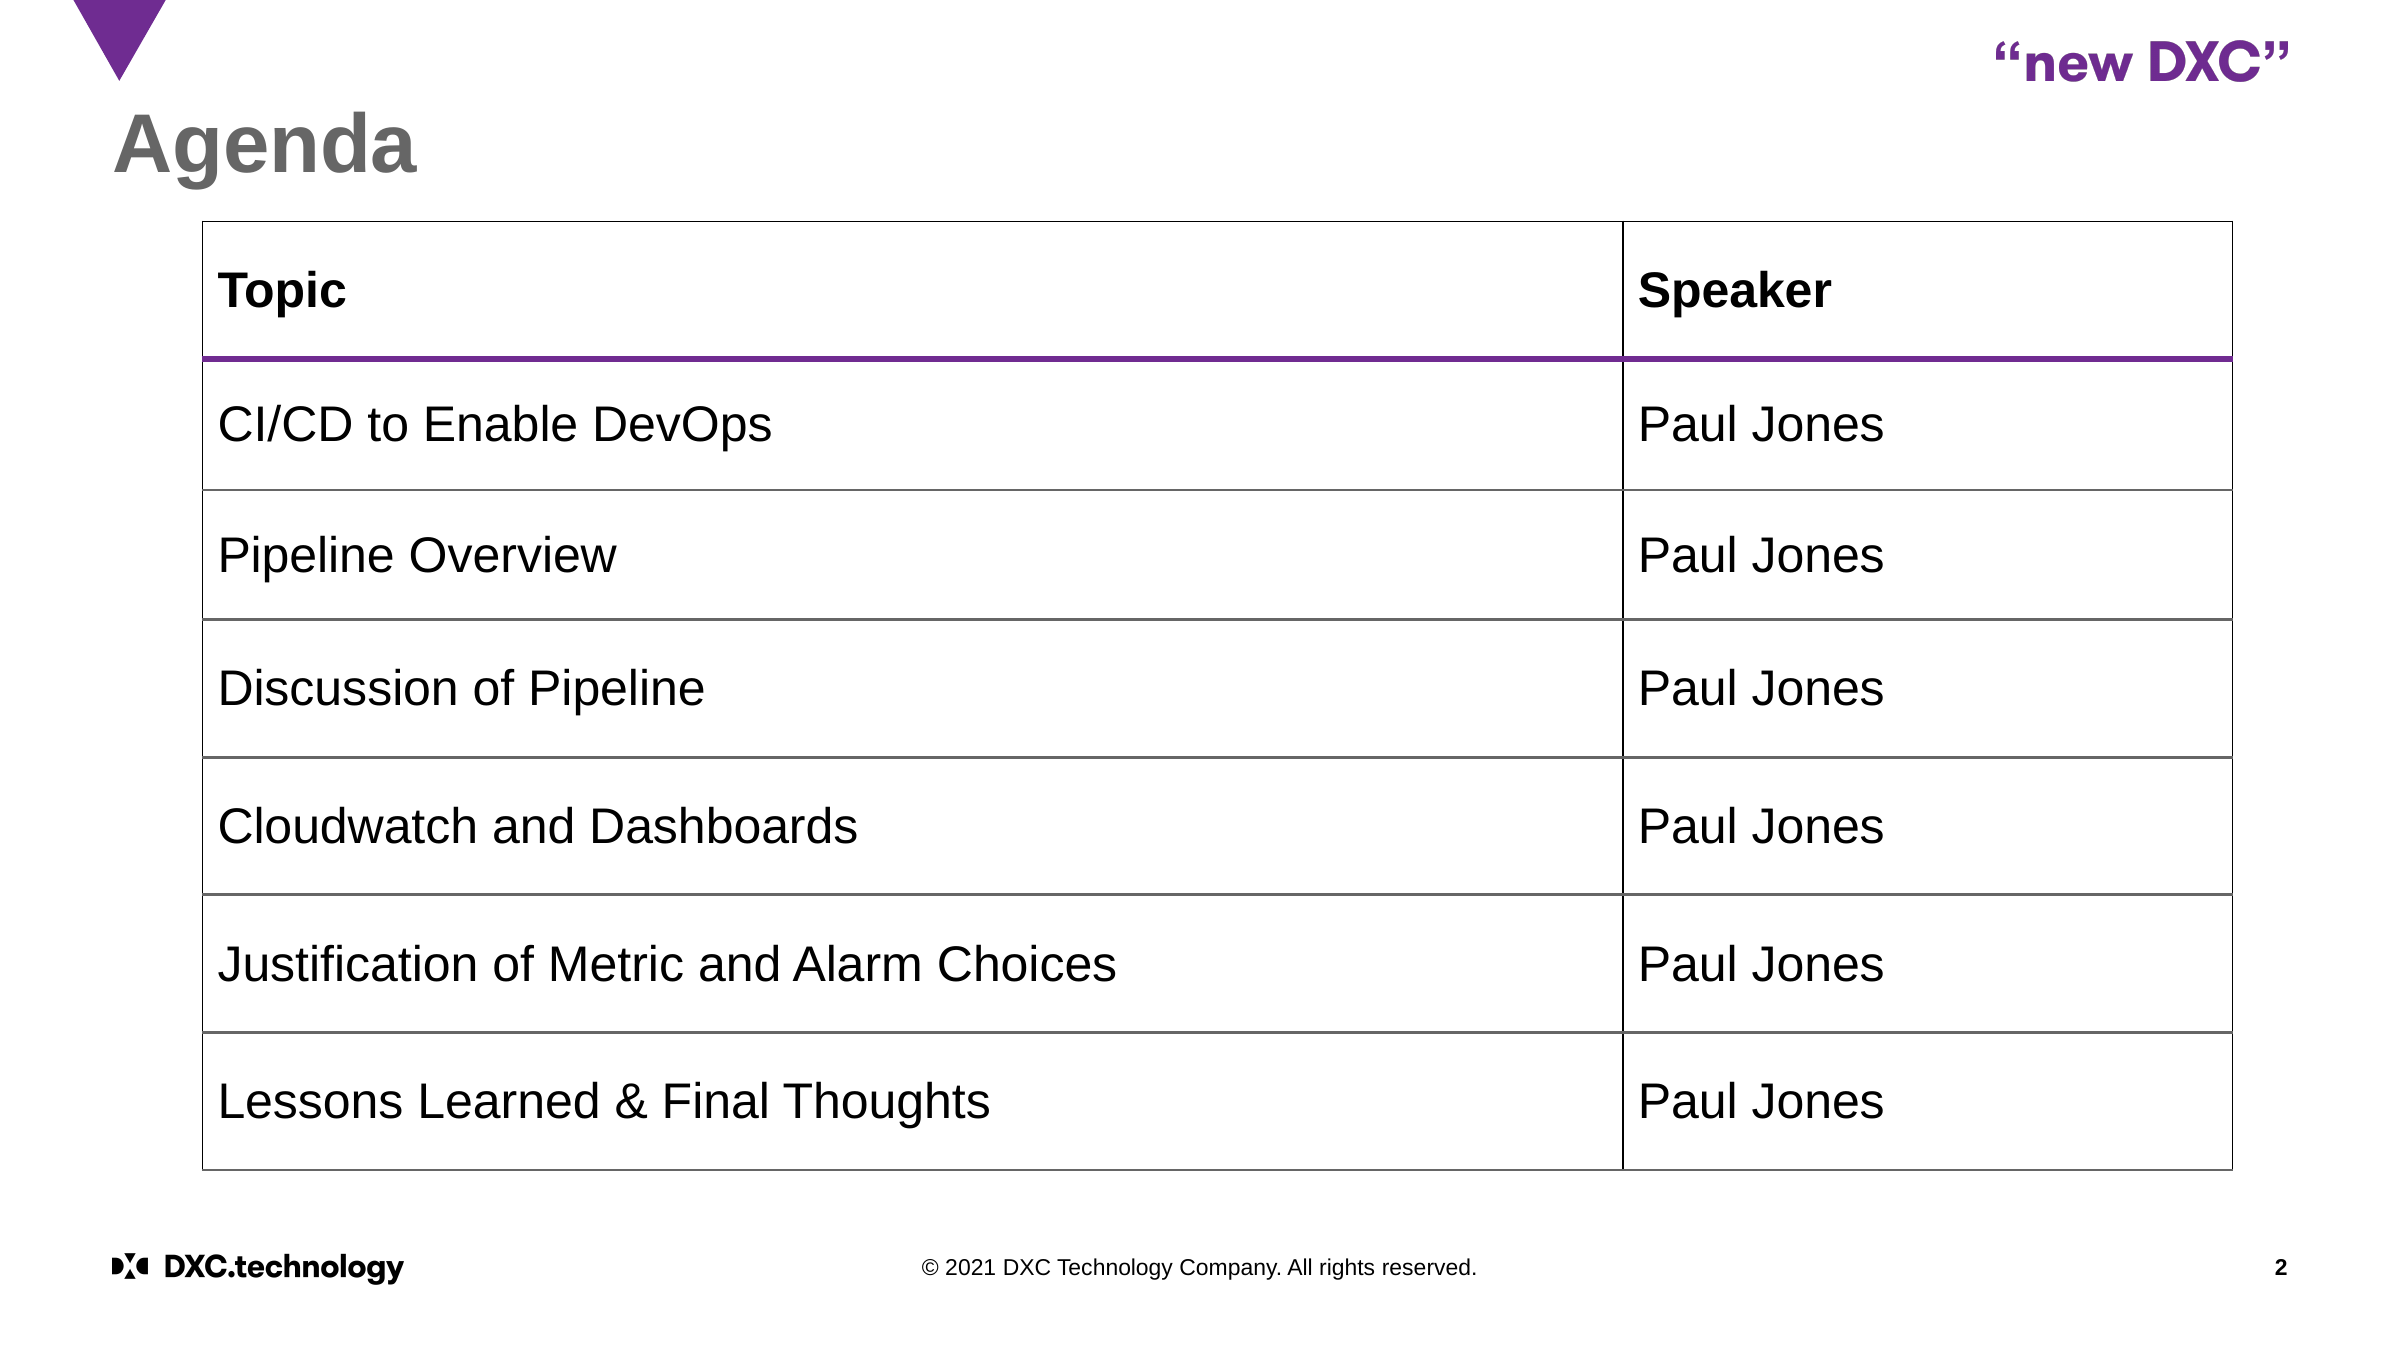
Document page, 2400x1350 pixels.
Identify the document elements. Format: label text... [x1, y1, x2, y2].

table_header Speaker [1624, 222, 2232, 356]
table_cell Pipeline Overview [203, 491, 1622, 618]
table_cell Discussion of Pipeline [203, 621, 1622, 756]
table_cell Justification of Metric and Alarm Choices [203, 896, 1622, 1031]
table_header Topic [203, 222, 1622, 356]
table_cell Paul Jones [1624, 759, 2232, 893]
picture [112, 1253, 404, 1285]
table_cell Paul Jones [1624, 362, 2232, 489]
table_cell Paul Jones [1624, 621, 2232, 756]
table_cell Paul Jones [1624, 491, 2232, 618]
table_cell Paul Jones [1624, 1034, 2232, 1169]
table_cell Cloudwatch and Dashboards [203, 759, 1622, 893]
title Agenda [112, 104, 2288, 338]
table_cell CI/CD to Enable DevOps [203, 362, 1622, 489]
picture [1996, 40, 2288, 82]
table_cell Lessons Learned & Final Thoughts [203, 1034, 1622, 1169]
table_cell Paul Jones [1624, 896, 2232, 1031]
